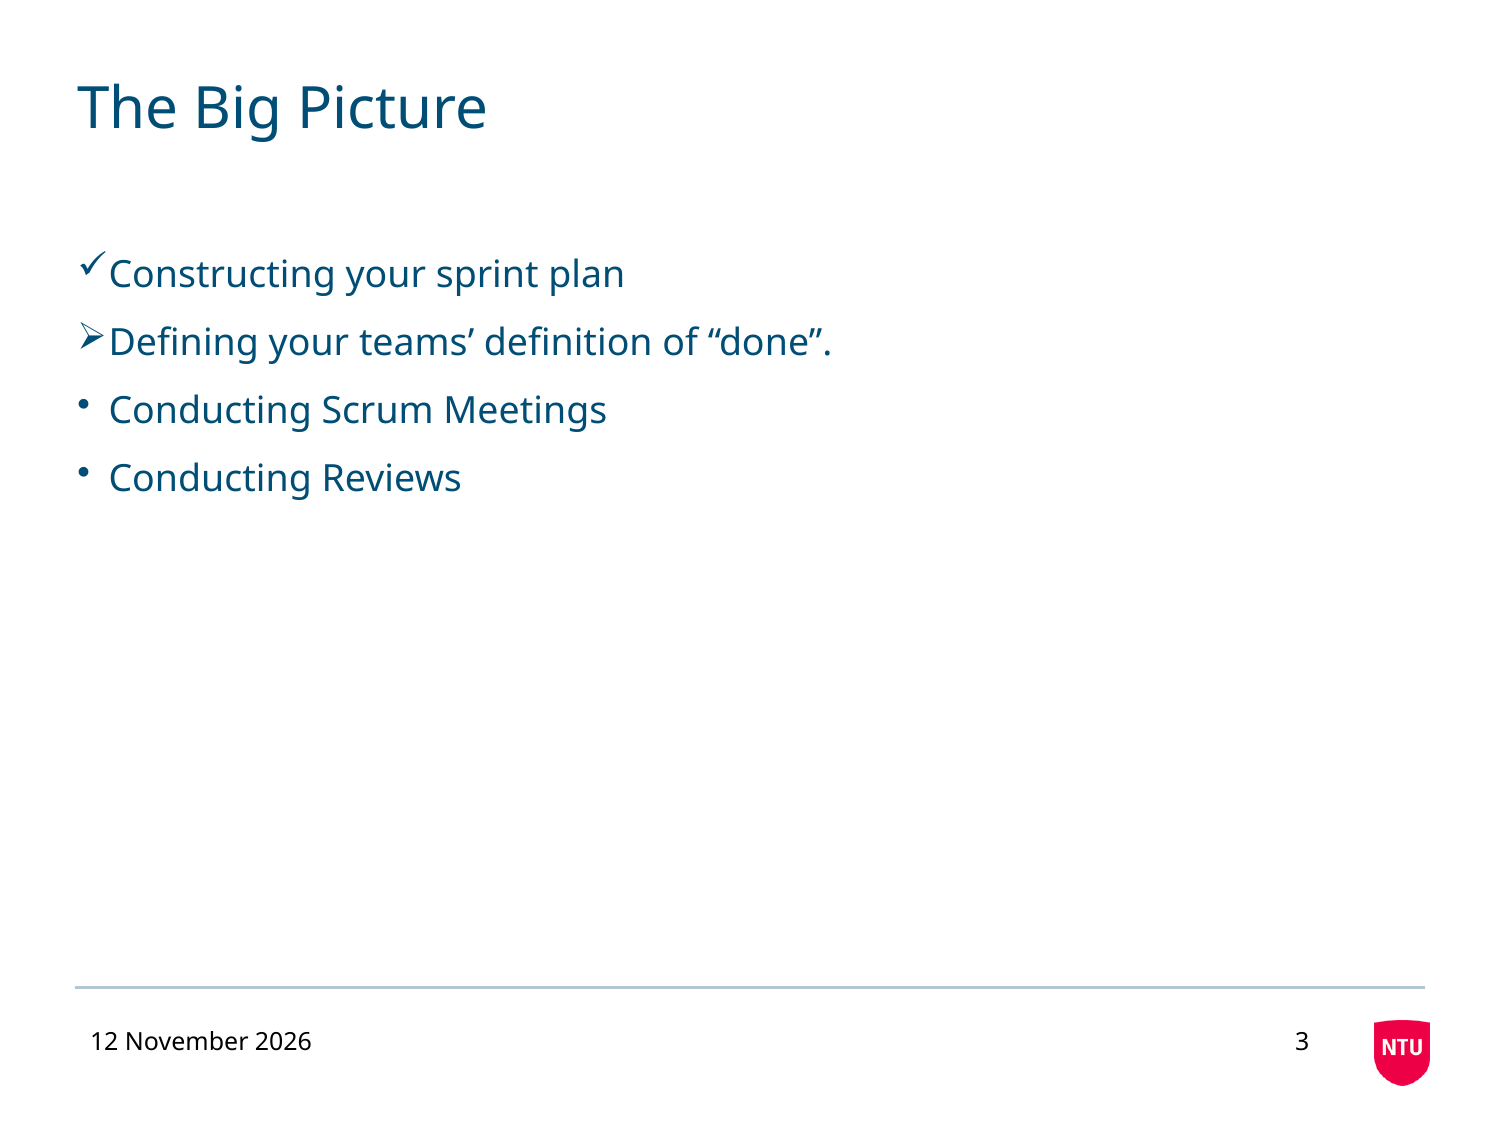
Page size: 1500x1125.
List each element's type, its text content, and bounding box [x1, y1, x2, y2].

slide_number 3 [974, 1017, 1325, 1097]
picture [1374, 1020, 1430, 1086]
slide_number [75, 1017, 425, 1097]
title The Big Picture [62, 62, 1425, 237]
list Constructing your sprint plan Defining your teams’ definition of “done”. Conducting Scrum Meetings Conducting Reviews [62, 237, 1425, 517]
